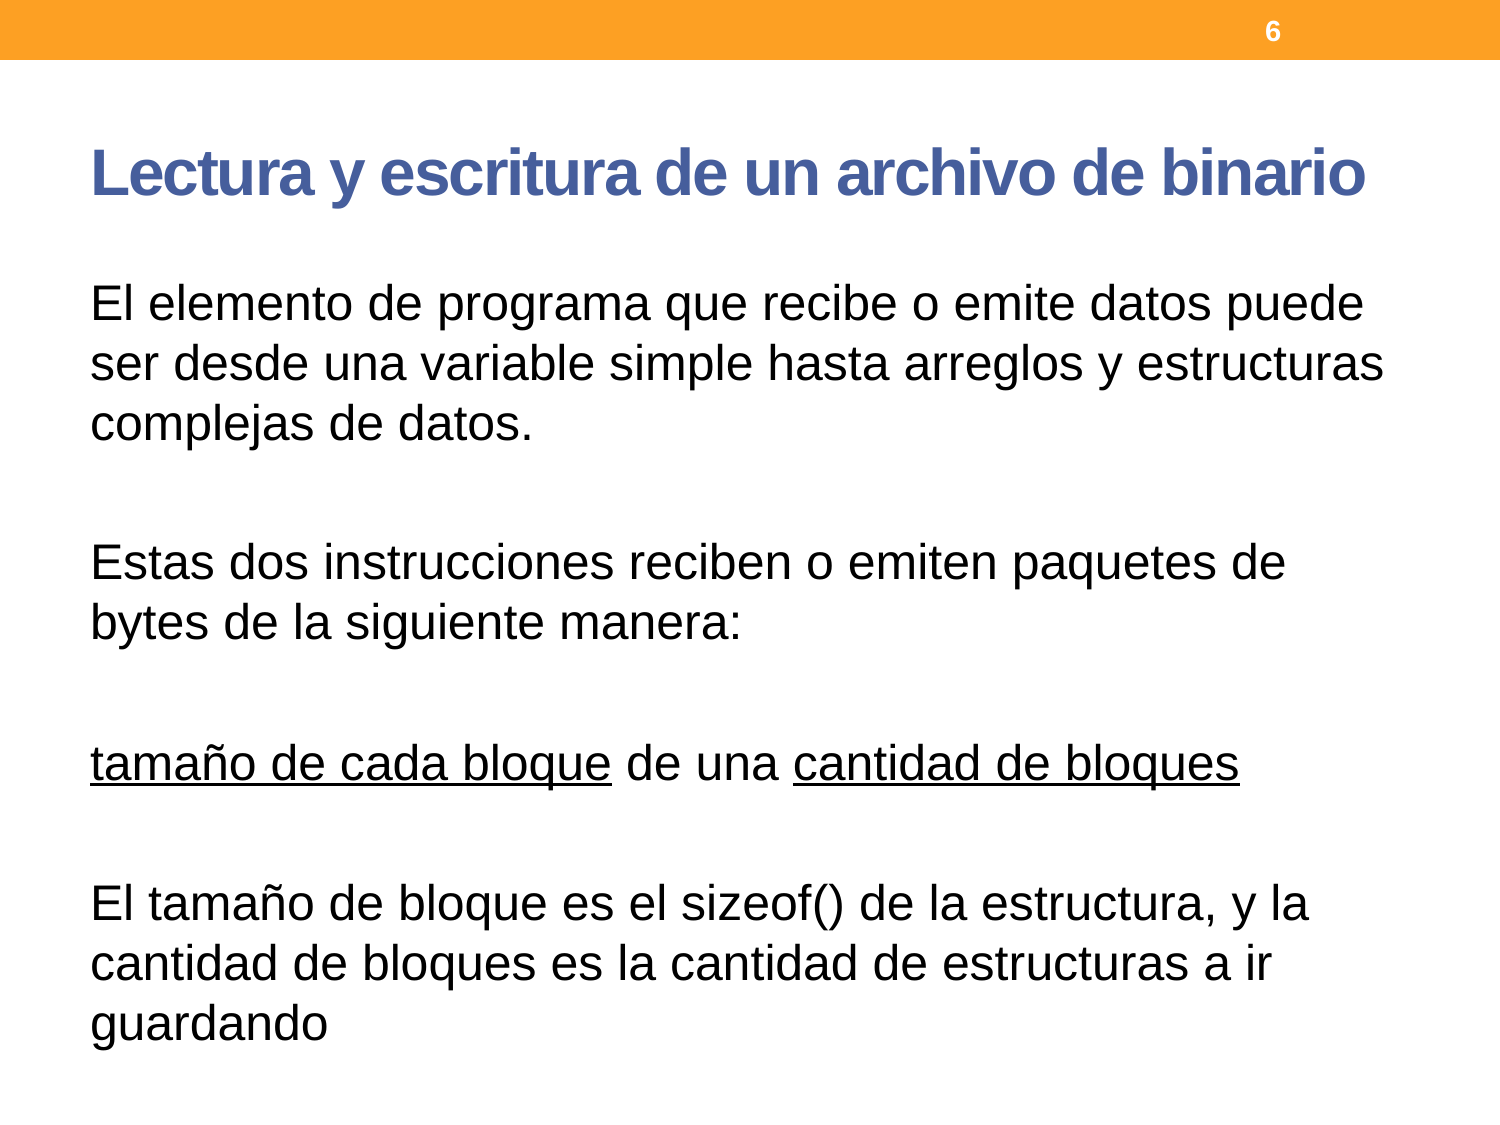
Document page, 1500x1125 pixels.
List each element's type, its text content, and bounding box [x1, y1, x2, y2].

slide_number 6 [1250, 3, 1425, 57]
title Lectura y escritura de un archivo de binario [75, 87, 1425, 250]
list El elemento de programa que recibe o emite datos puede ser desde una variable simple hasta arreglos y estructuras complejas de datos. Estas dos instrucciones reciben o emiten paquetes de bytes de la siguiente manera: tamaño de cada bloque de una cantidad de bloques El tamaño de bloque es el sizeof() de la estructura, y la cantidad de bloques es la cantidad de estructuras a ir guardando [75, 262, 1425, 1063]
